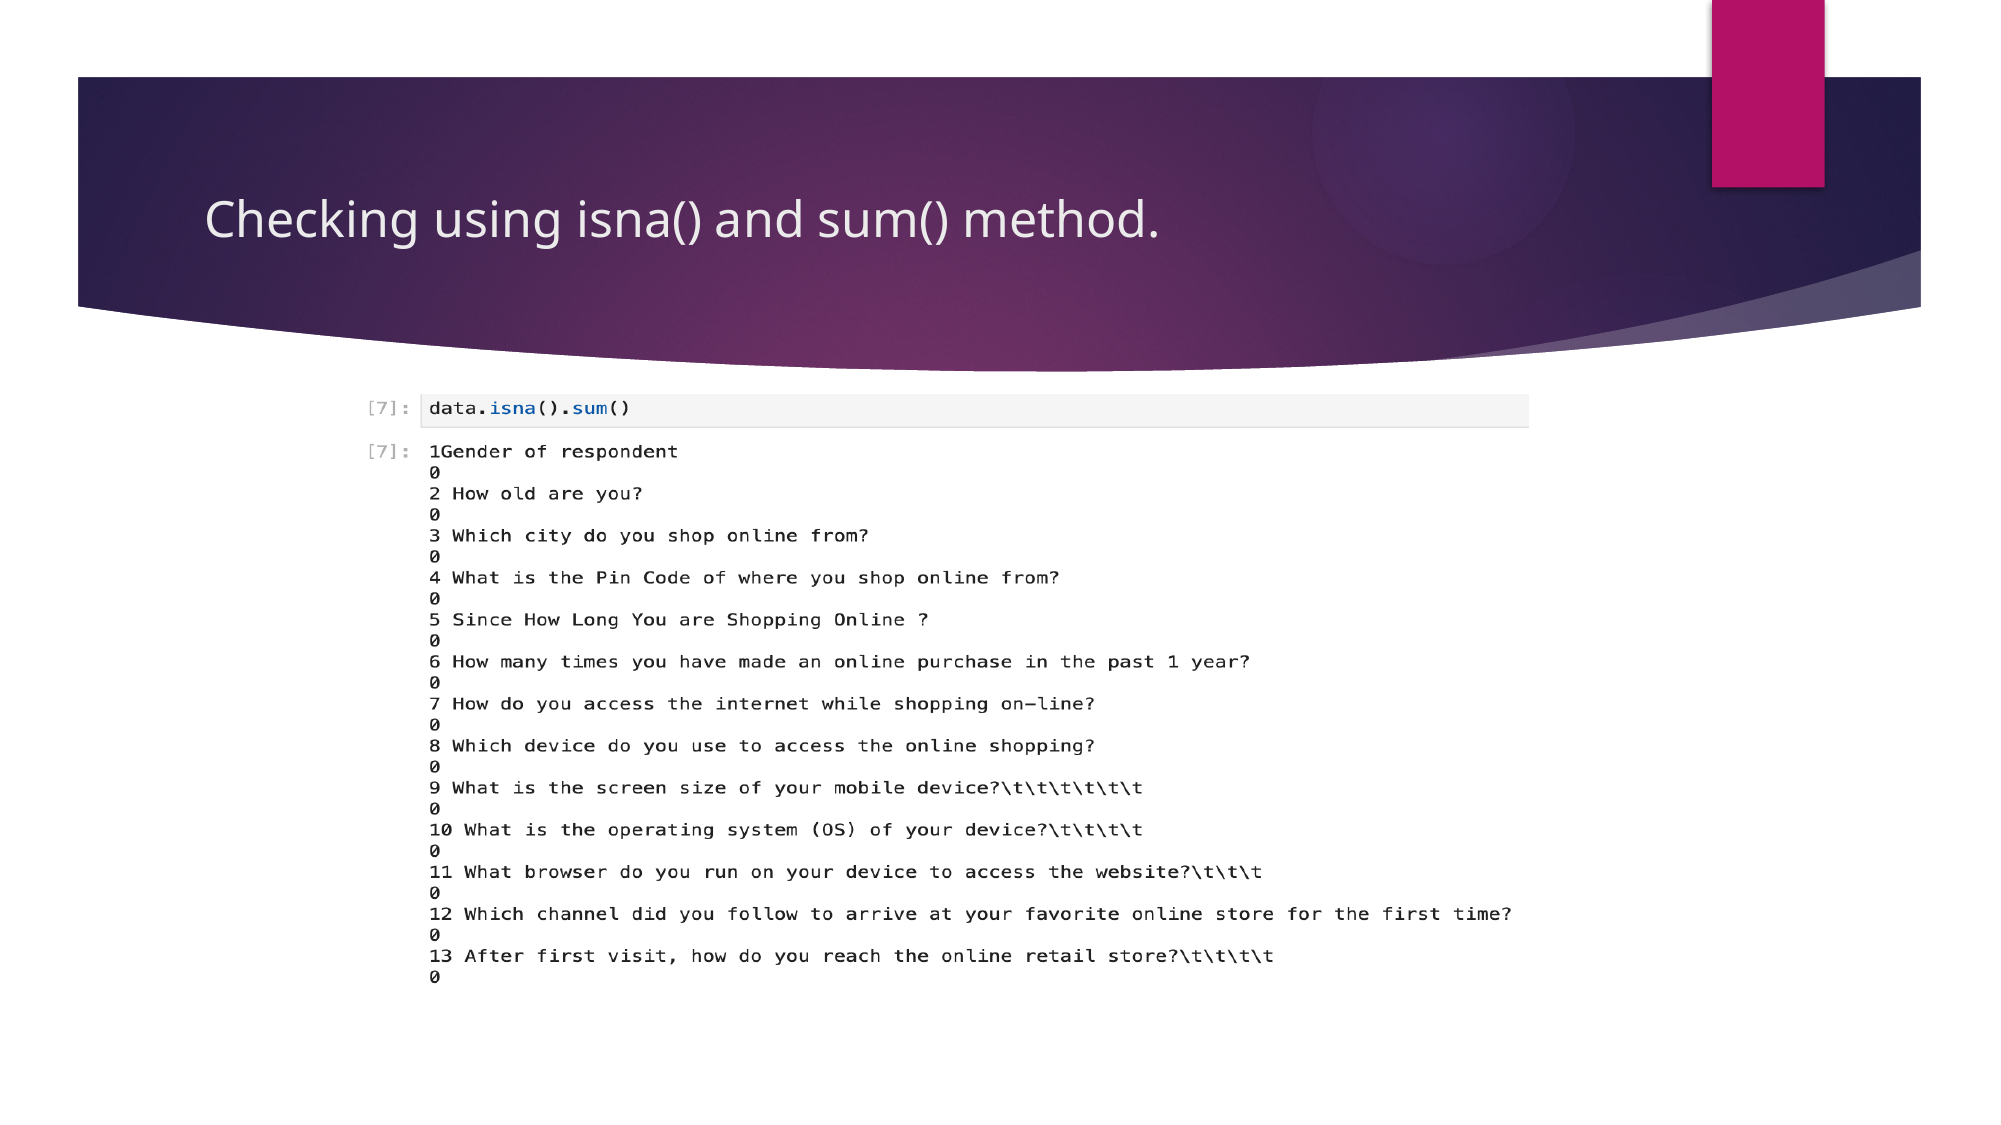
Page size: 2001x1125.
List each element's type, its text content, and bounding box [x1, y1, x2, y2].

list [349, 394, 1529, 988]
title Checking using isna() and sum() method. [189, 159, 1627, 276]
